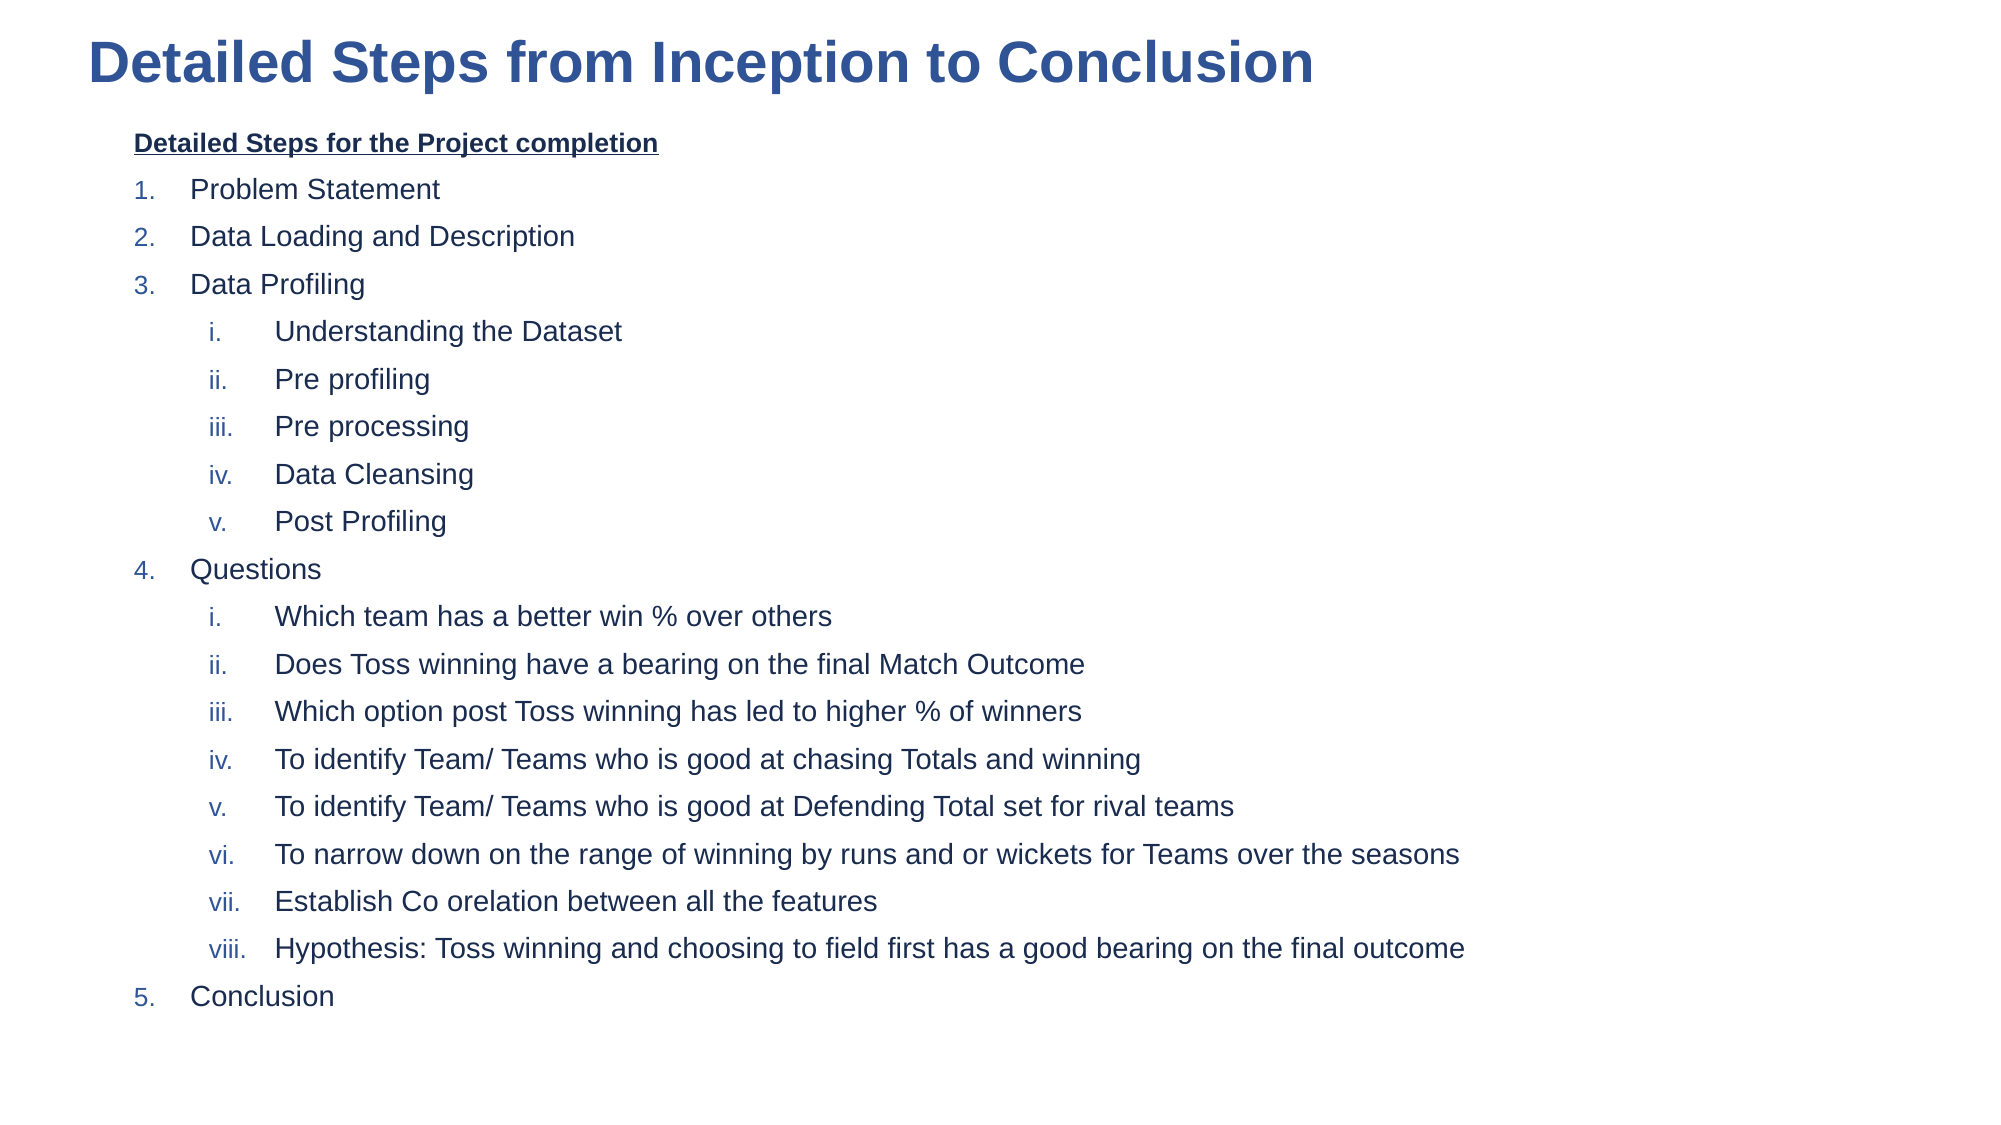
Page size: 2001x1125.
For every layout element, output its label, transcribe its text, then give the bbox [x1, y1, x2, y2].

text_box Detailed Steps from Inception to Conclusion [73, 24, 1855, 125]
text_box Detailed Steps for the Project completion Problem Statement Data Loading and Description Data Profiling Understanding the Dataset Pre profiling Pre processing Data Cleansing Post Profiling Questions Which team has a better win % over others Does Toss winning have a bearing on the final Match Outcome Which option post Toss winning has led to higher % of winners To identify Team/ Teams who is good at chasing Totals and winning To identify Team/ Teams who is good at Defending Total set for rival teams To narrow down on the range of winning by runs and or wickets for Teams over the seasons Establish Co orelation between all the features Hypothesis: Toss winning and choosing to field first has a good bearing on the final outcome Conclusion [119, 118, 1861, 1068]
